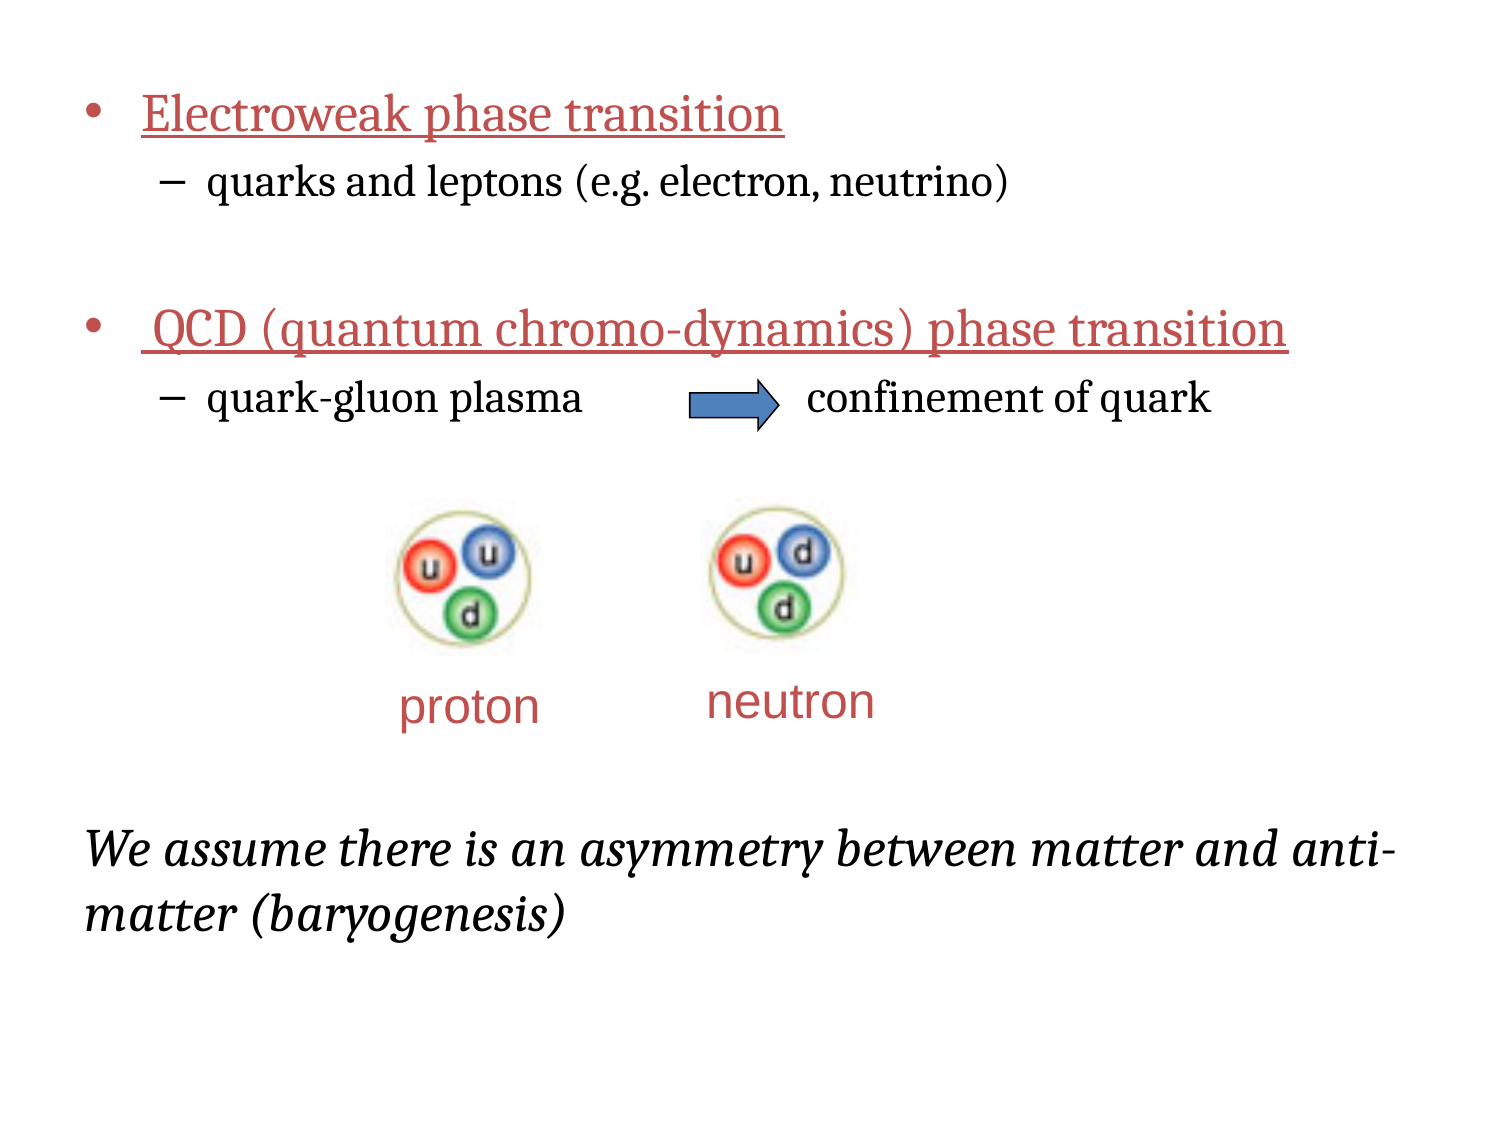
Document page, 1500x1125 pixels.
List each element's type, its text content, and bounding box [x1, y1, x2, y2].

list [700, 495, 858, 653]
text_box neutron [691, 661, 891, 737]
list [384, 499, 542, 657]
text_box [689, 380, 779, 430]
list Electroweak phase transition quarks and leptons (e.g. electron, neutrino) QCD (quantum chromo-dynamics) phase transition quark-gluon plasma confinement of quark We assume there is an asymmetry between matter and anti-matter (baryogenesis) [70, 69, 1435, 1003]
text_box proton [383, 666, 556, 742]
